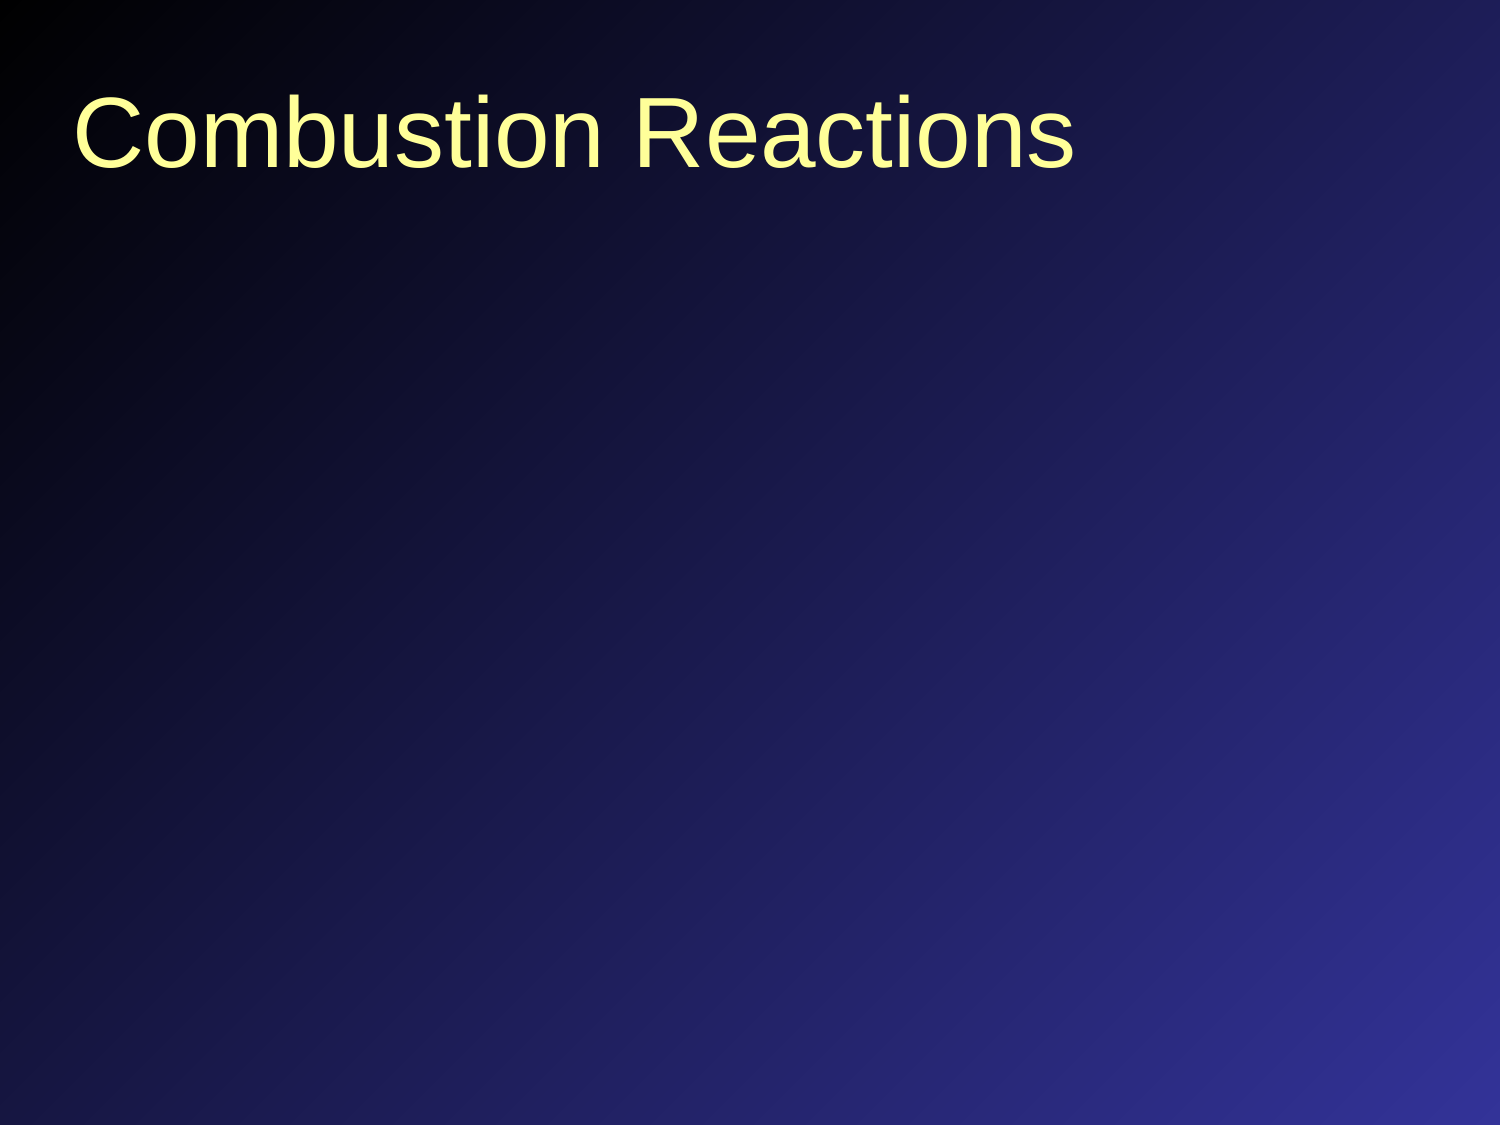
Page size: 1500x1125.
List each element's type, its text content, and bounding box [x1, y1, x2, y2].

title Combustion Reactions [57, 59, 1440, 197]
